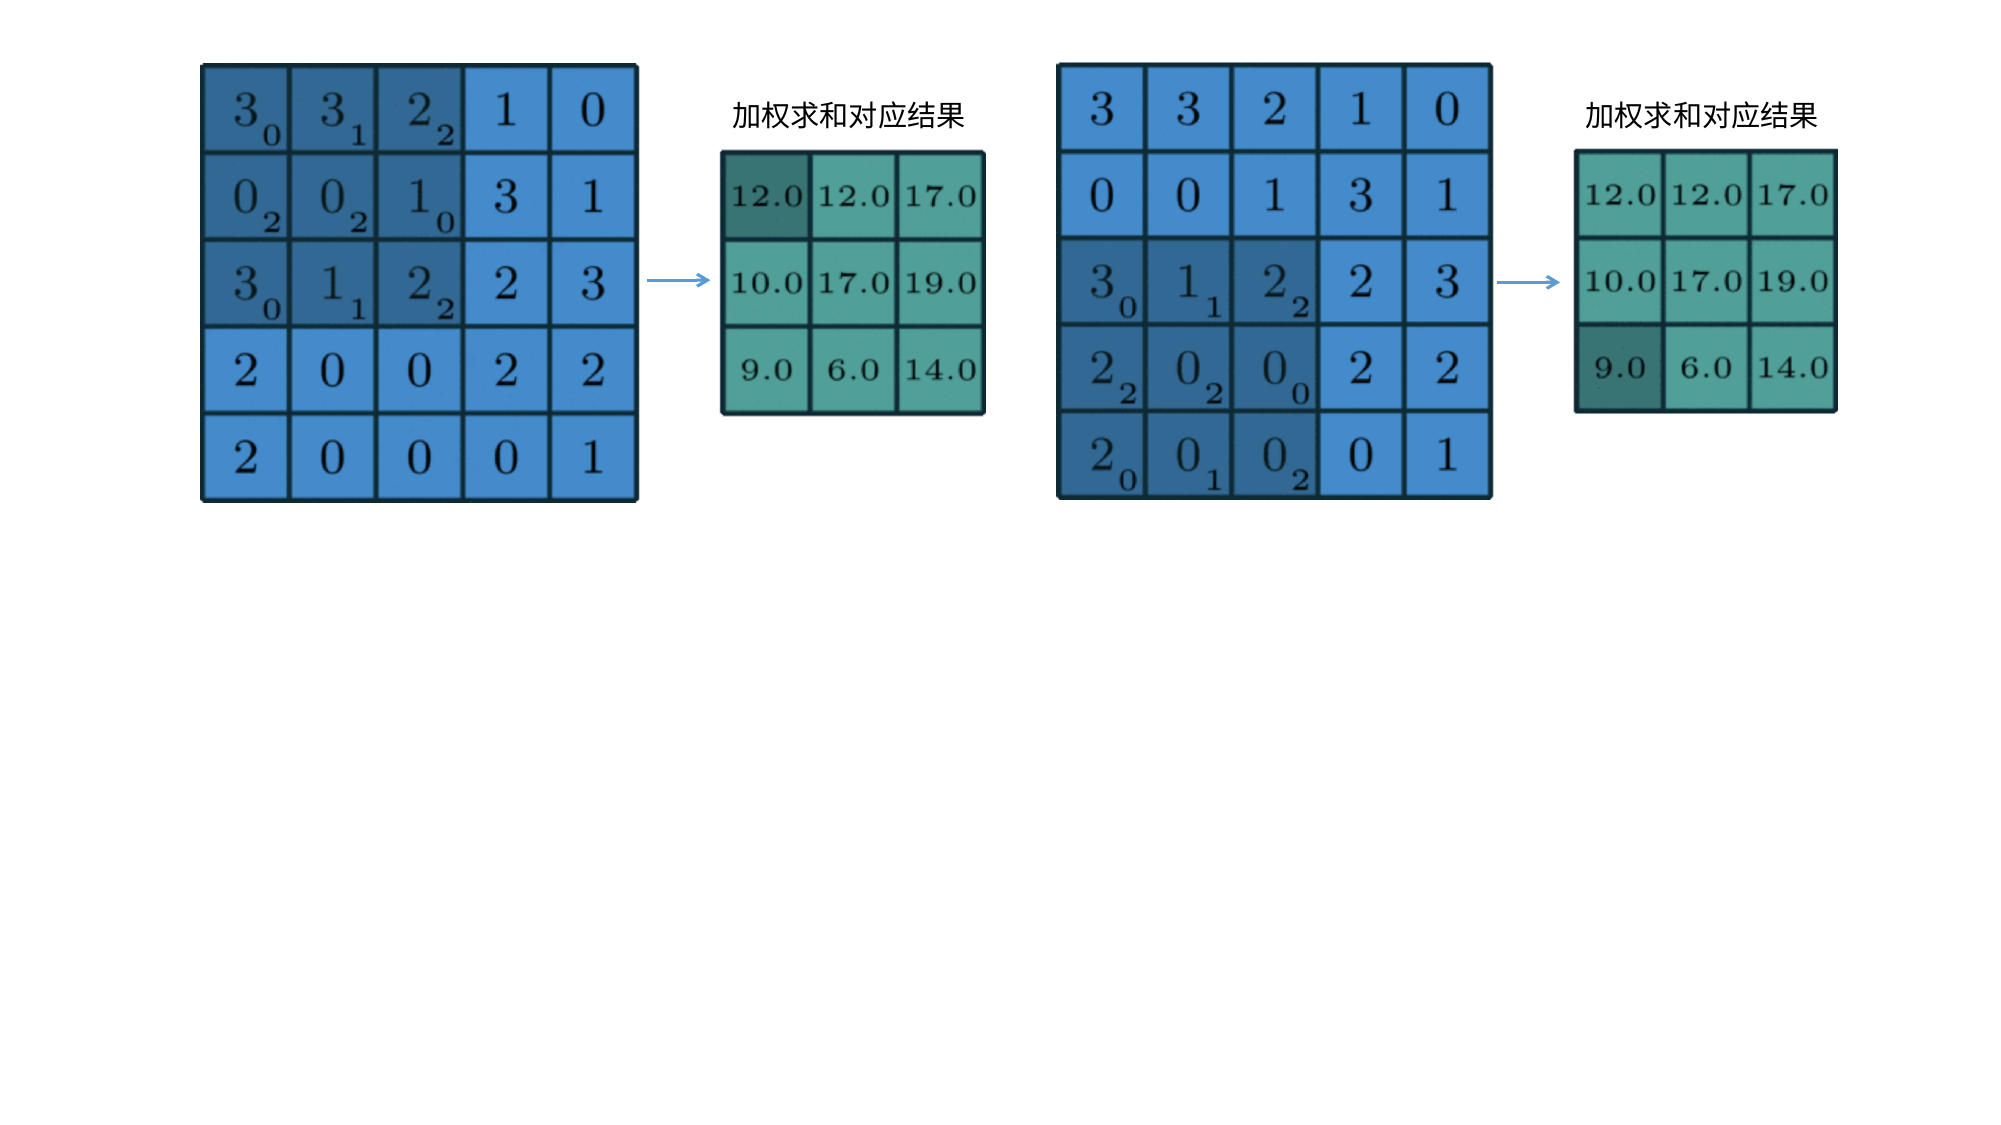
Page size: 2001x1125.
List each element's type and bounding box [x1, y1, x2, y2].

picture [176, 43, 999, 512]
picture [1037, 57, 1855, 512]
